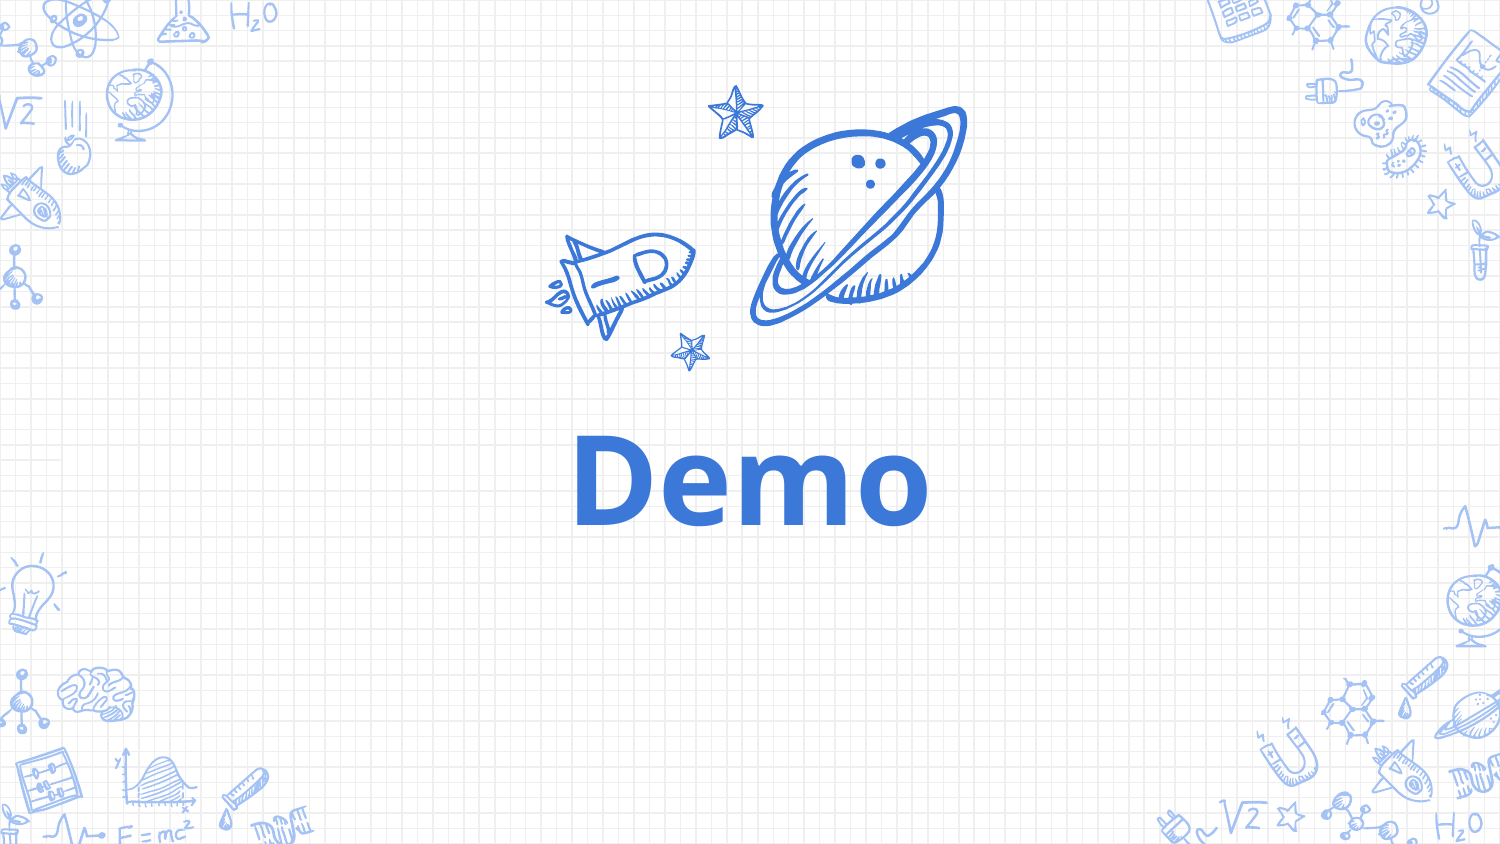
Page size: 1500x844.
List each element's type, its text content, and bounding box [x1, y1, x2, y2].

text_box [670, 332, 711, 372]
text_box [545, 232, 696, 341]
title Demo [112, 375, 1388, 566]
text_box [750, 106, 968, 327]
text_box [708, 85, 764, 140]
